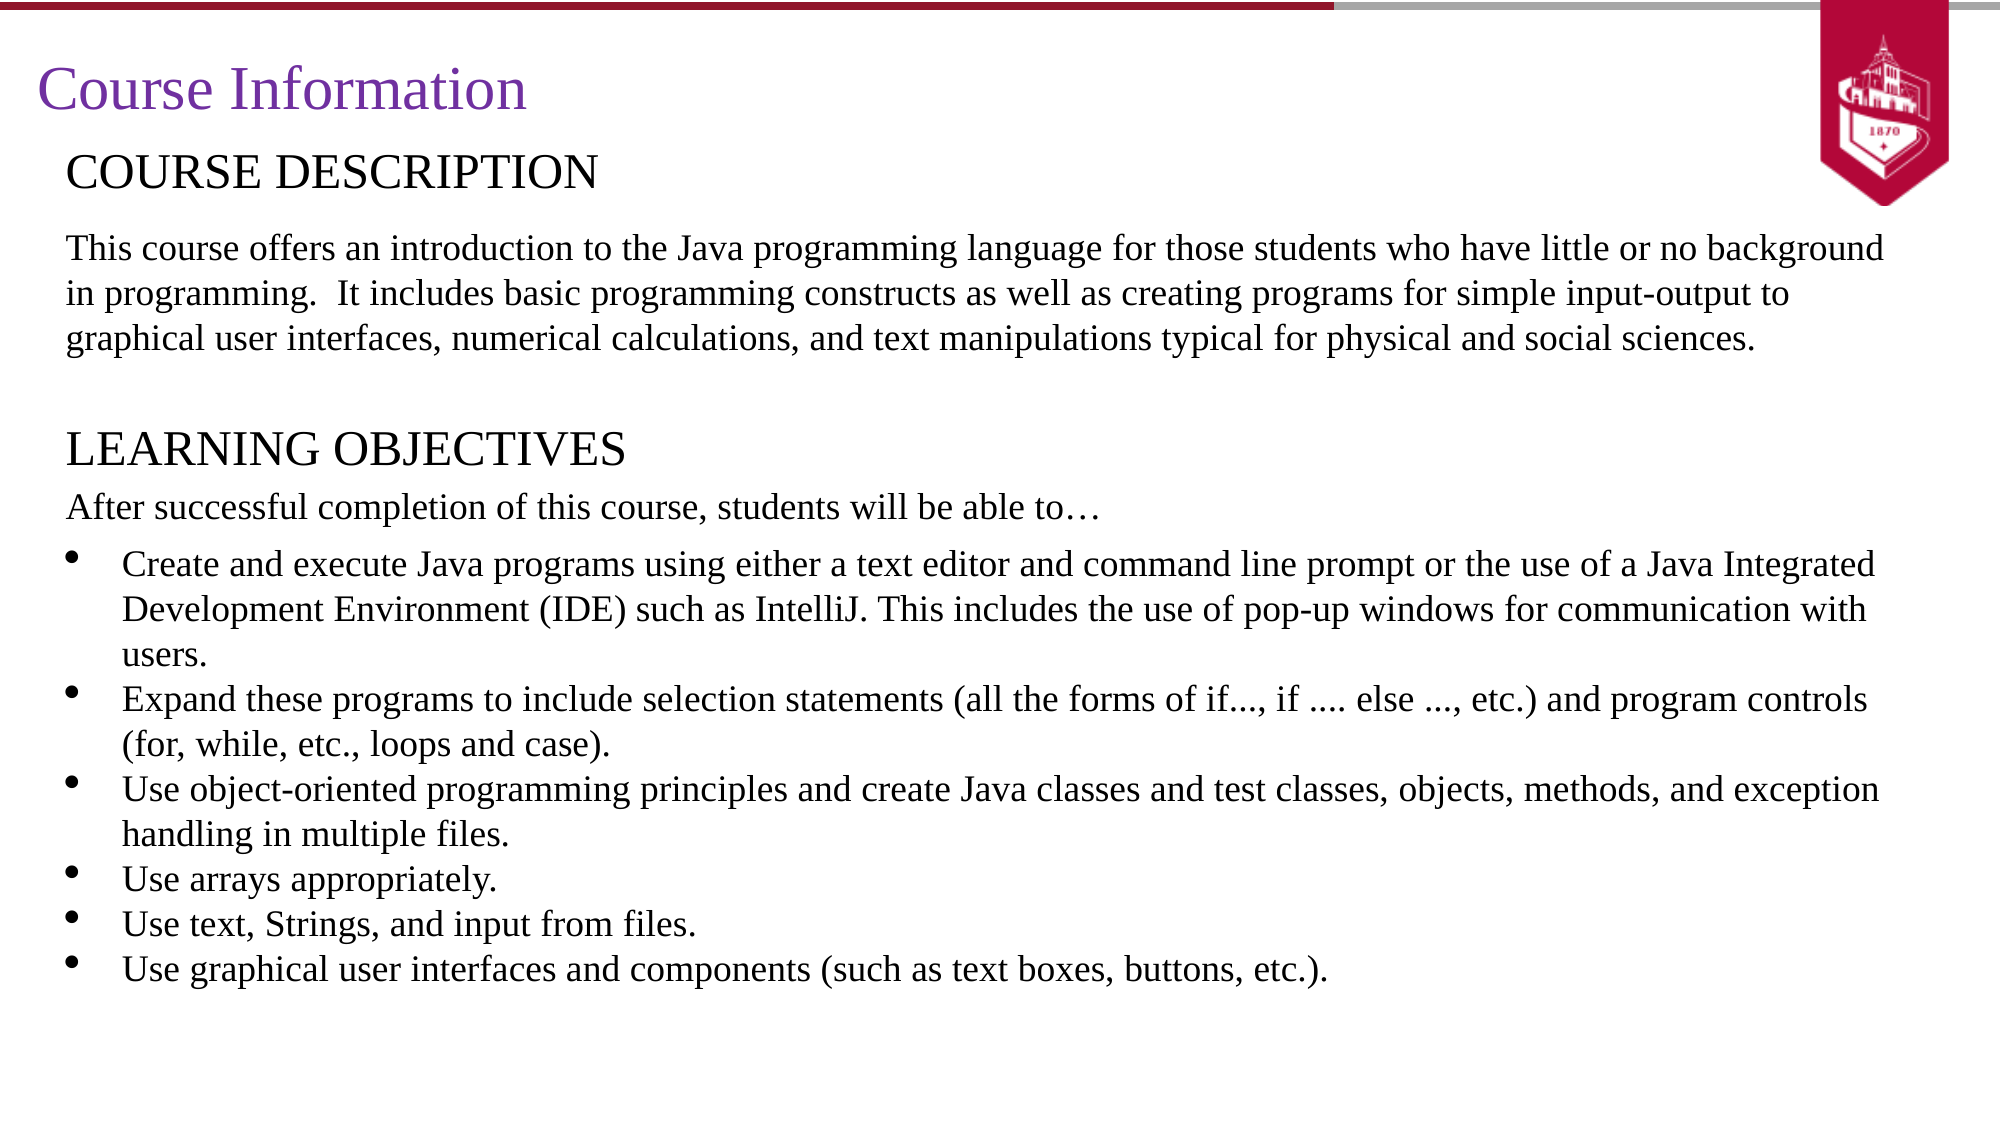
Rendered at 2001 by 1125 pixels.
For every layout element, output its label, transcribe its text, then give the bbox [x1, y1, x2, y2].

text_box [0, 0, 2000, 206]
text_box COURSE DESCRIPTION This course offers an introduction to the Java programming language for those students who have little or no background in programming. It includes basic programming constructs as well as creating programs for simple input-output to graphical user interfaces, numerical calculations, and text manipulations typical for physical and social sciences. LEARNING OBJECTIVES After successful completion of this course, students will be able to… Create and execute Java programs using either a text editor and command line prompt or the use of a Java Integrated Development Environment (IDE) such as IntelliJ. This includes the use of pop-up windows for communication with users. Expand these programs to include selection statements (all the forms of if..., if .... else ..., etc.) and program controls (for, while, etc., loops and case). Use object-oriented programming principles and create Java classes and test classes, objects, methods, and exception handling in multiple files. Use arrays appropriately. Use text, Strings, and input from files. Use graphical user interfaces and components (such as text boxes, buttons, etc.). [50, 206, 1934, 997]
